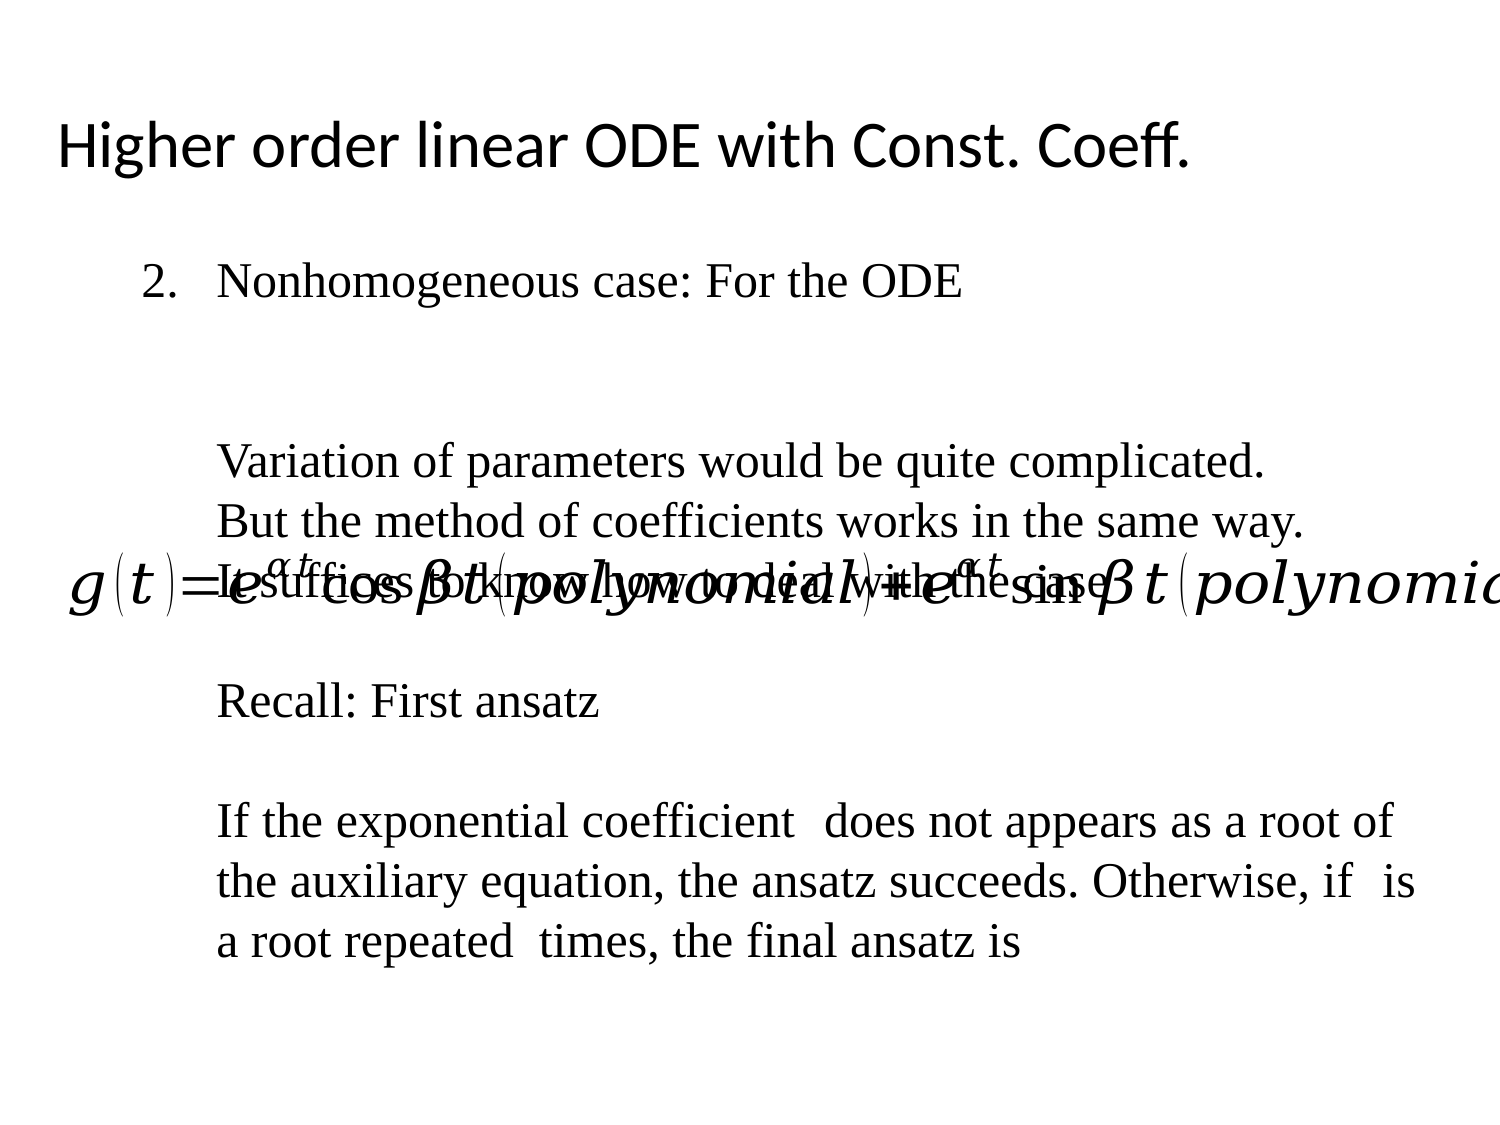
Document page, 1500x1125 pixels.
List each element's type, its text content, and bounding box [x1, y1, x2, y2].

text_box Higher order linear ODE with Const. Coeff. [42, 93, 1404, 188]
